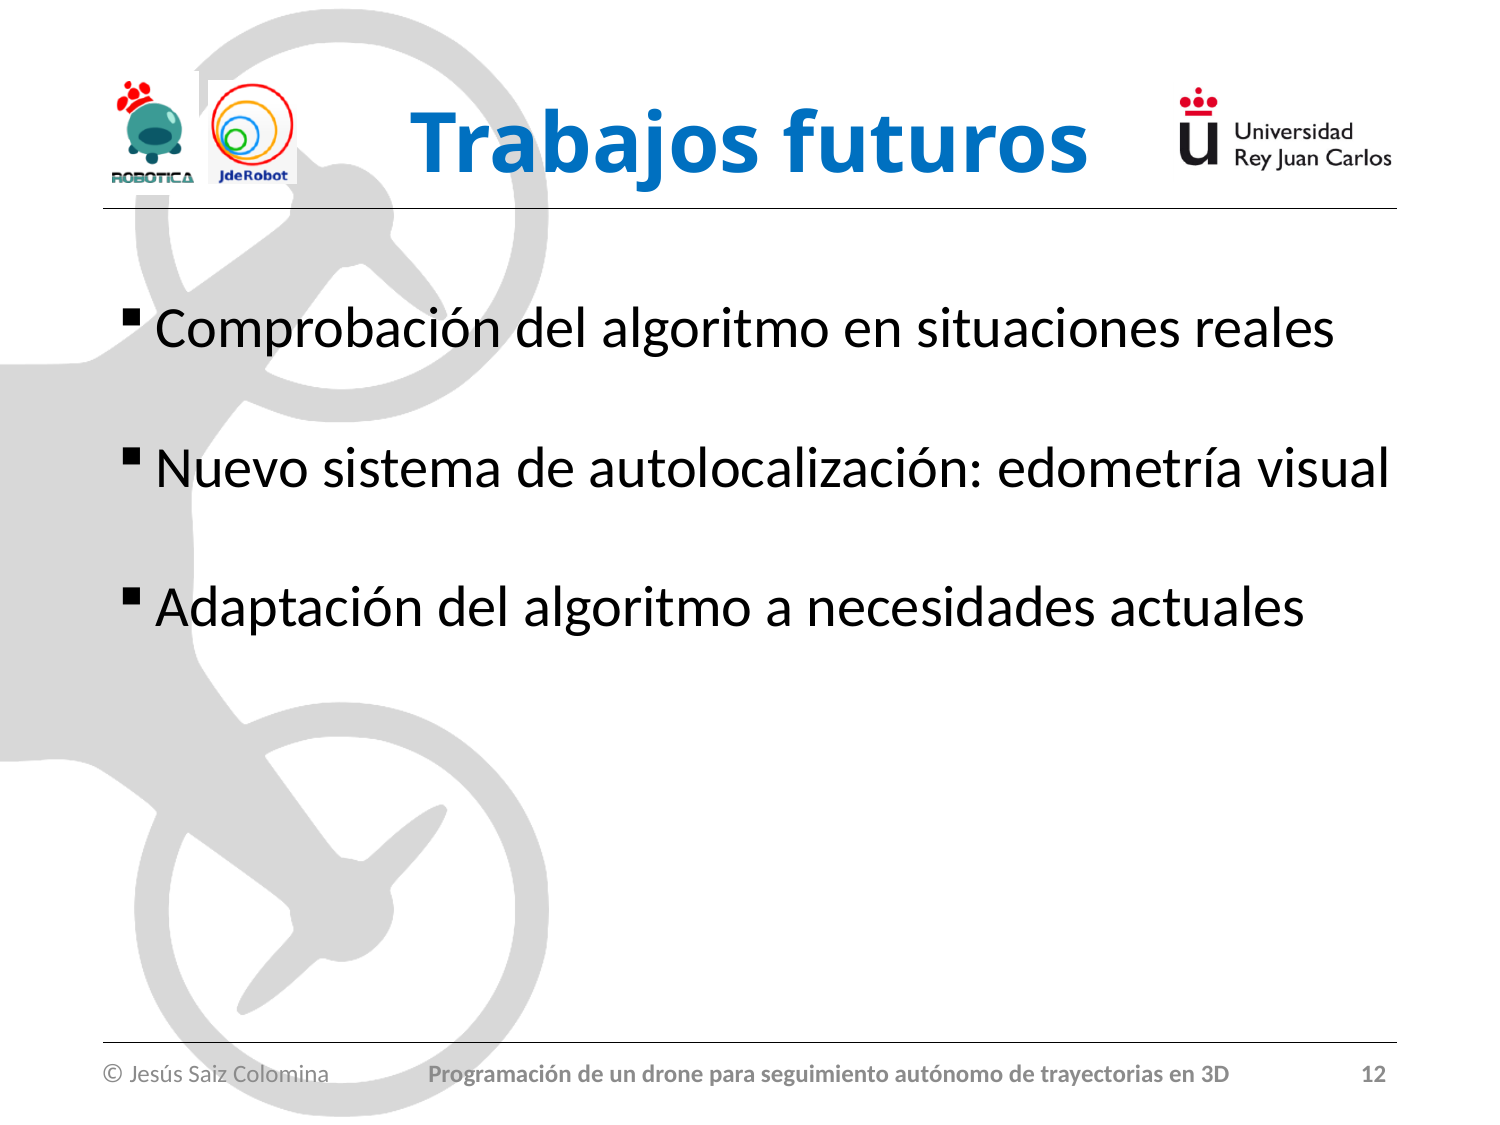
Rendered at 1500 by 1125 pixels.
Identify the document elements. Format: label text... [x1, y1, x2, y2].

title Trabajos futuros [549, 36, 1500, 254]
picture [0, 7, 549, 1118]
list Comprobación del algoritmo en situaciones reales Nuevo sistema de autolocalización: edometría visual Adaptación del algoritmo a necesidades actuales [549, 232, 1413, 1042]
picture [1172, 82, 1397, 182]
slide_number © Jesús Saiz Colomina Programación de un drone para seguimiento autónomo de trayectorias en 3D 12 [549, 1042, 1413, 1103]
